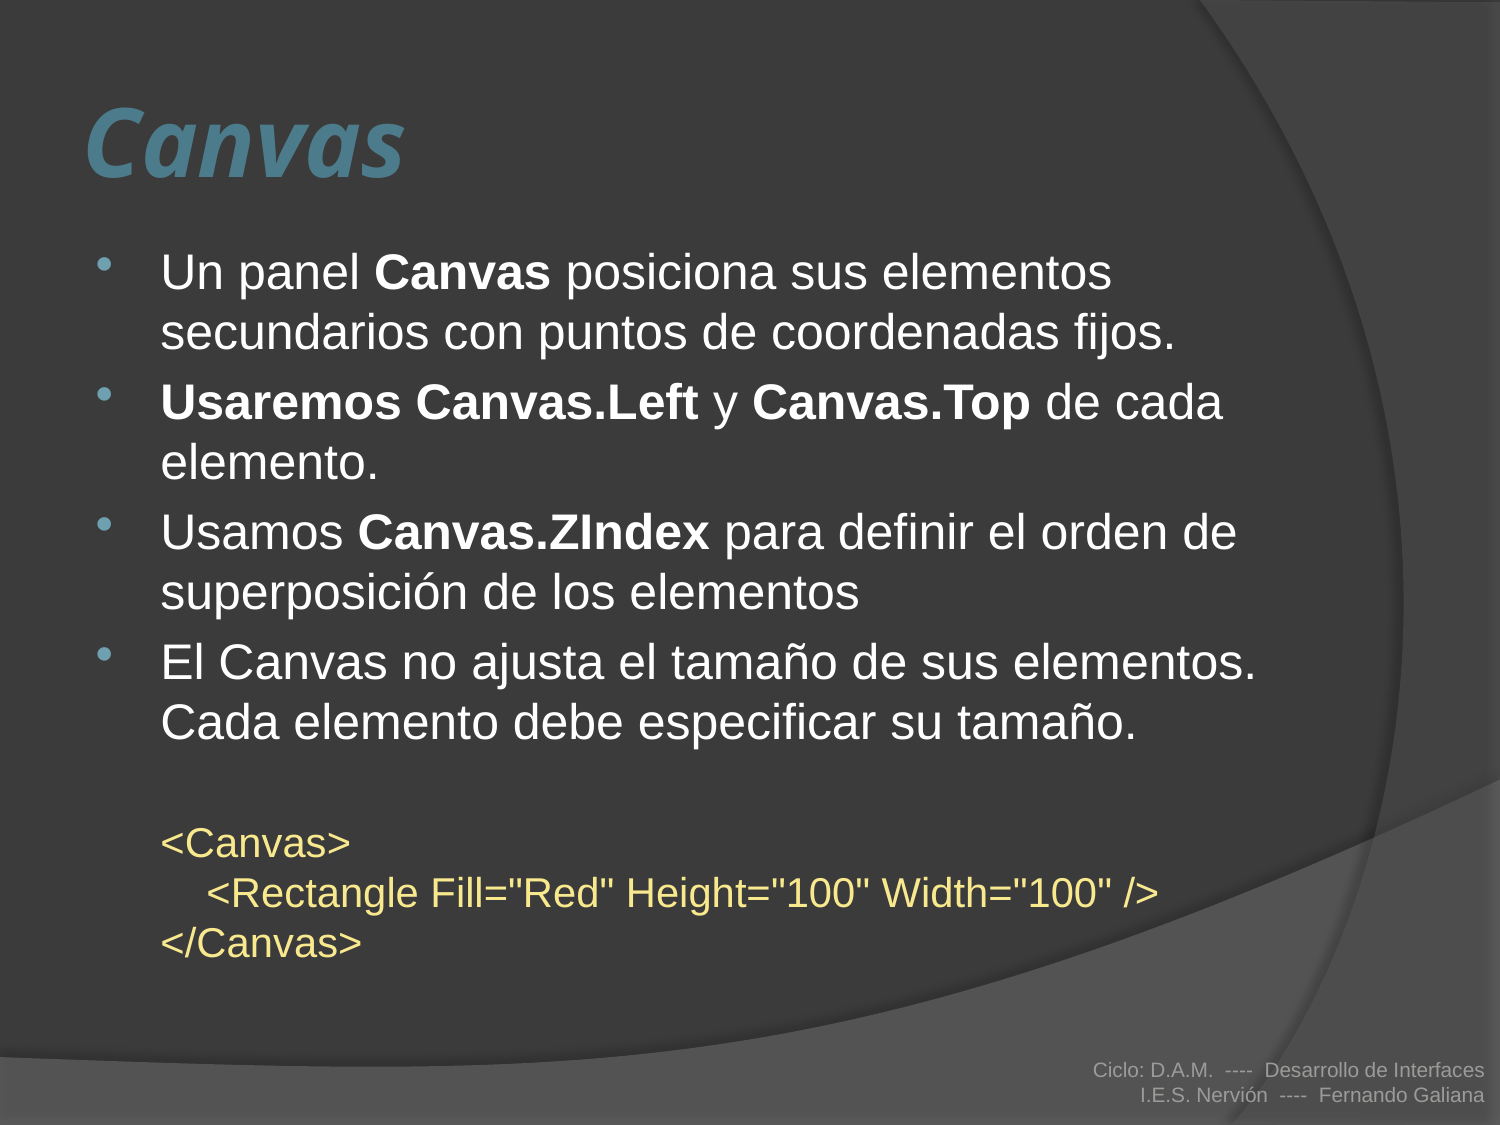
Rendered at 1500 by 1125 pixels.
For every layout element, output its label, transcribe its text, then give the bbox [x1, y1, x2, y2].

title Canvas [75, 45, 1300, 233]
text_box Ciclo: D.A.M. ---- Desarrollo de Interfaces I.E.S. Nervión ---- Fernando Galiana [1009, 1046, 1485, 1107]
list Un panel Canvas posiciona sus elementos secundarios con puntos de coordenadas fijos. Usaremos Canvas.Left y Canvas.Top de cada elemento. Usamos Canvas.ZIndex para definir el orden de superposición de los elementos El Canvas no ajusta el tamaño de sus elementos. Cada elemento debe especificar su tamaño. <Canvas> <Rectangle Fill="Red" Height="100" Width="100" /> </Canvas> [76, 231, 1302, 975]
